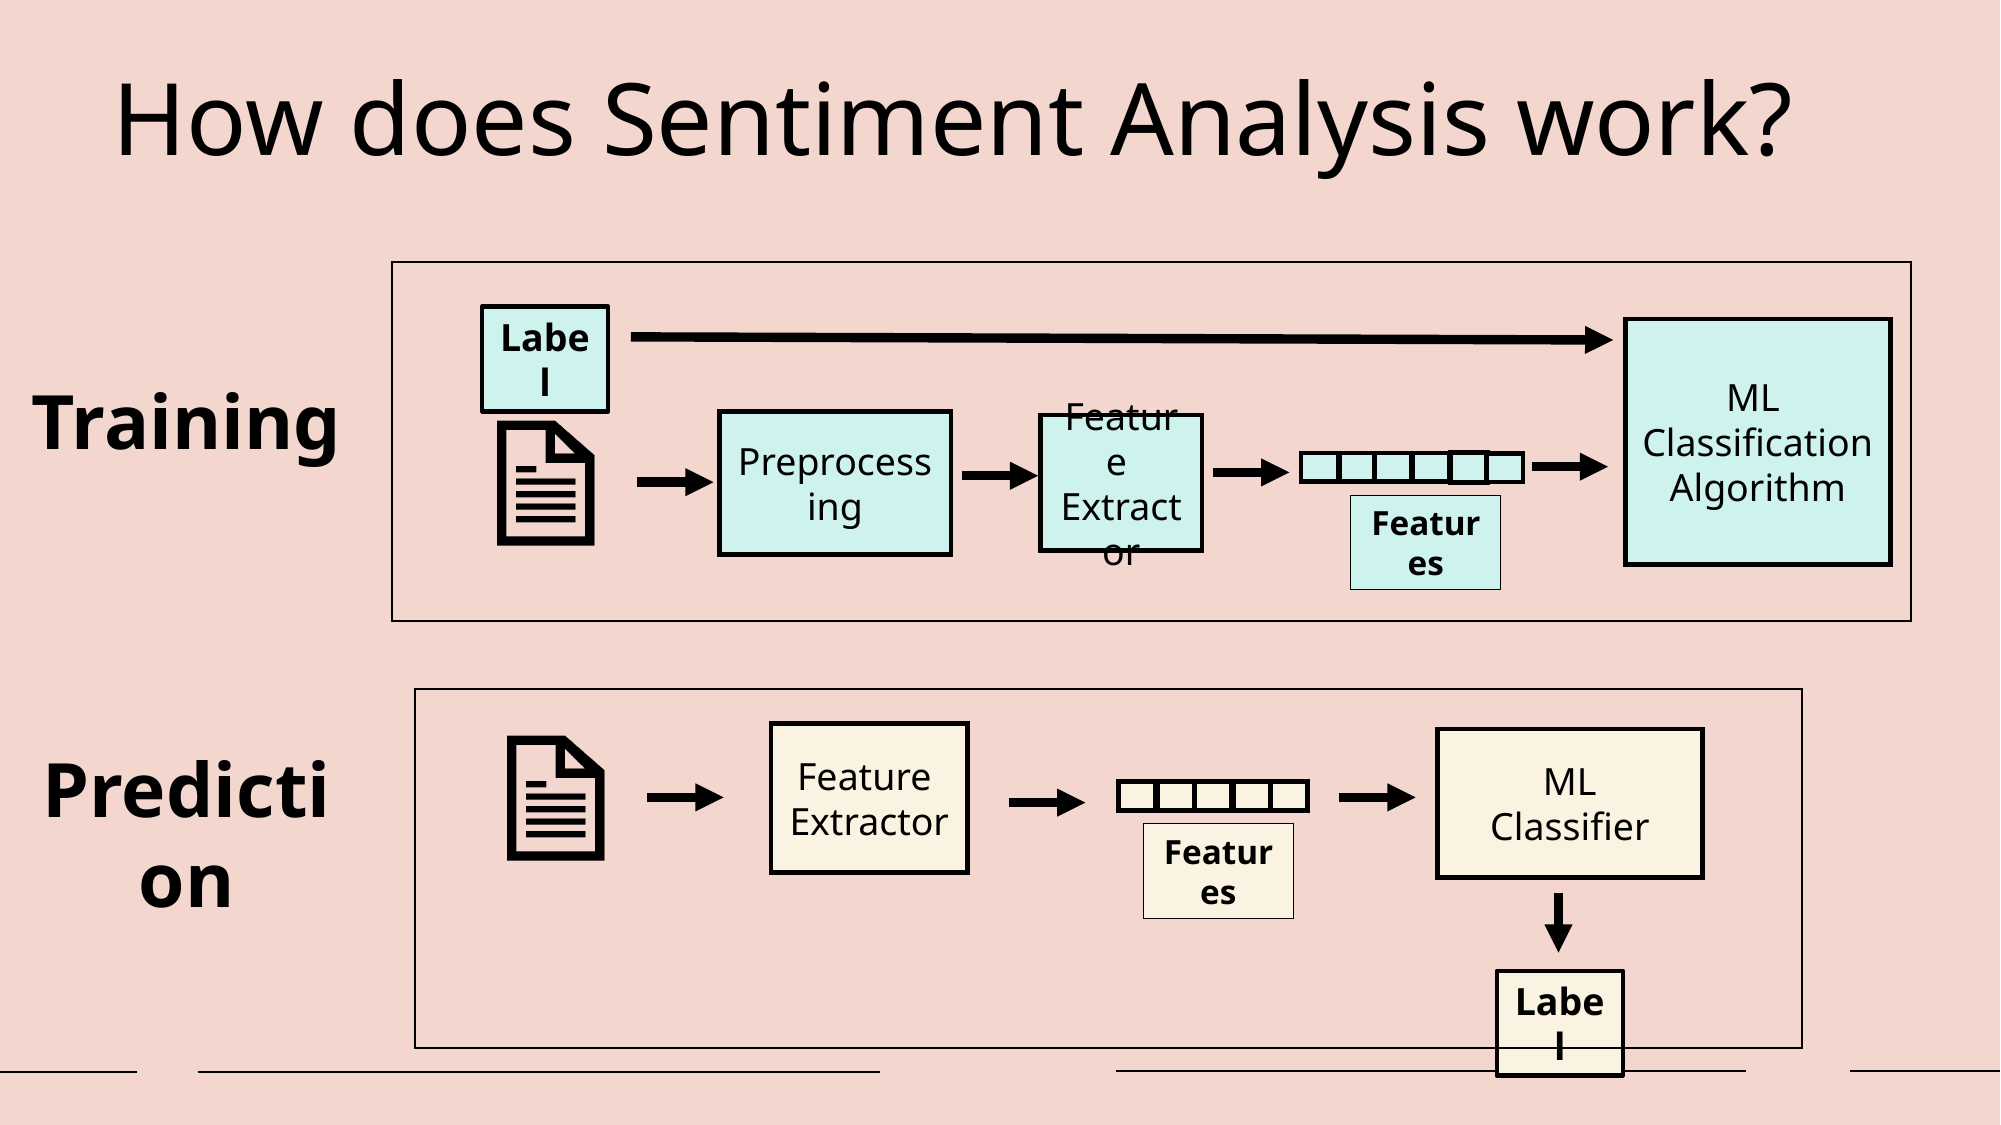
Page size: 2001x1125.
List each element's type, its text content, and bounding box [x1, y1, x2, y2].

text_box Training [13, 367, 360, 472]
picture [470, 408, 621, 558]
text_box Preprocessing [718, 410, 952, 555]
text_box [391, 261, 1912, 622]
text_box Label [1496, 1049, 1623, 1076]
text_box [414, 688, 1803, 1049]
text_box Prediction [13, 735, 360, 931]
picture [480, 723, 631, 873]
text_box How does Sentiment Analysis work? [97, 6, 1921, 239]
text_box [630, 336, 1614, 340]
